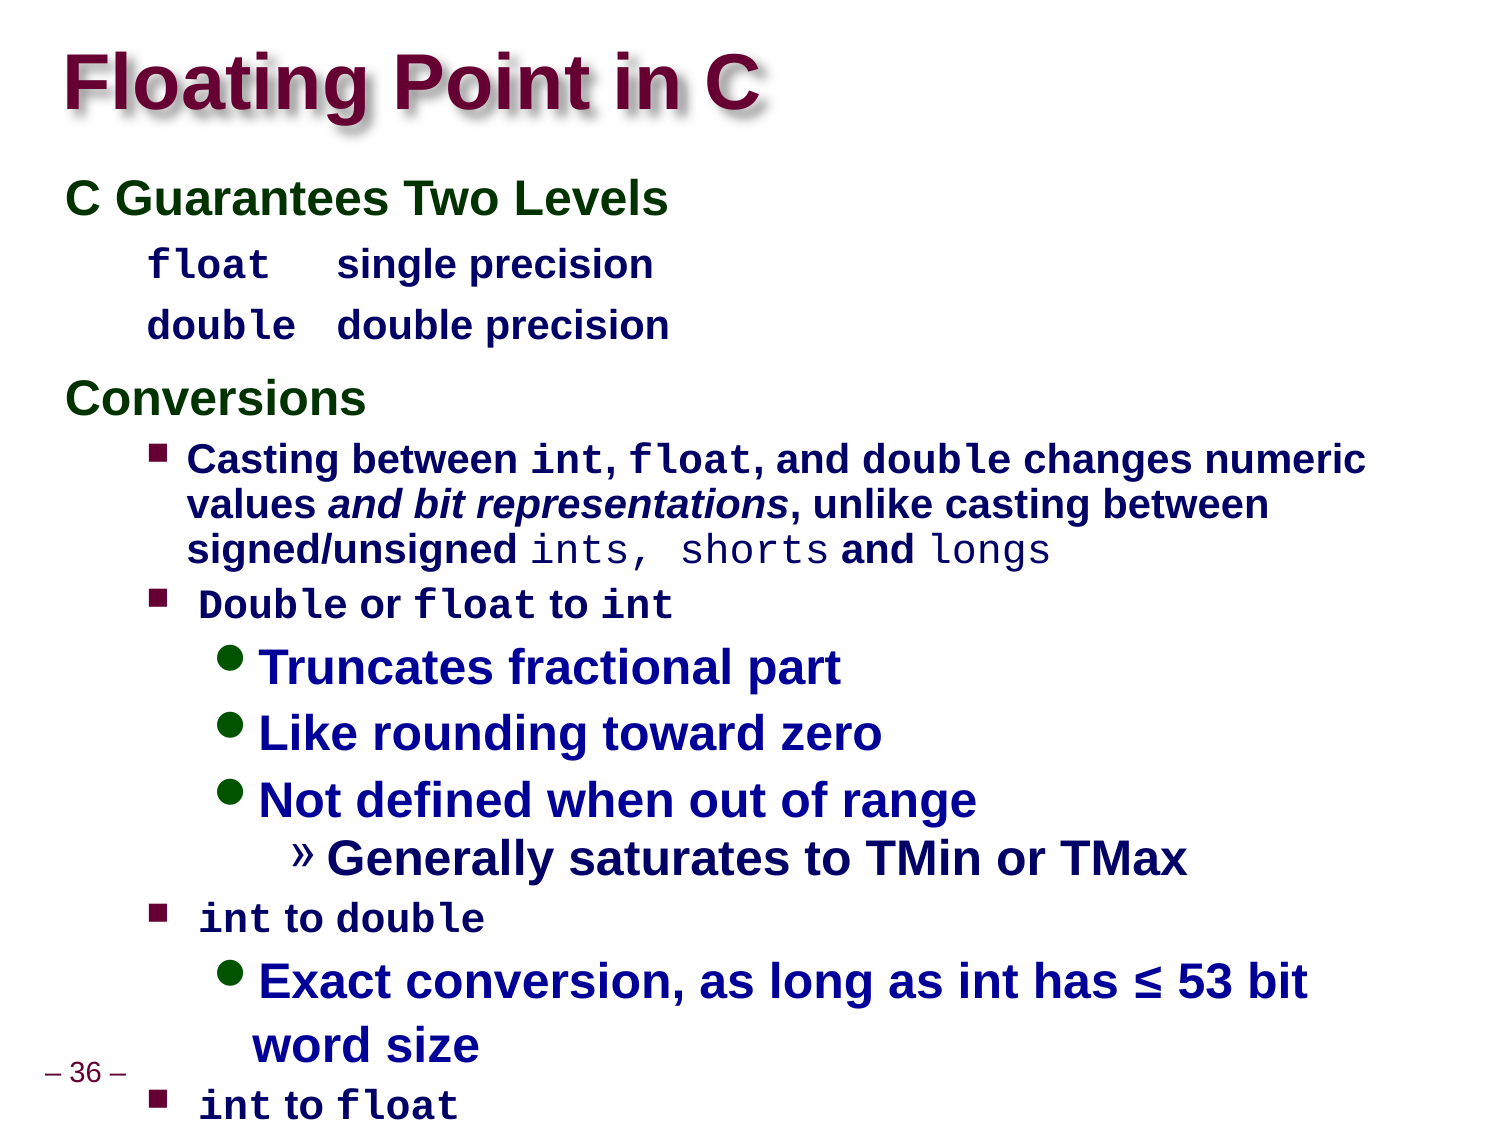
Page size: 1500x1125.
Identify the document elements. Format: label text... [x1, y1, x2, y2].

list C Guarantees Two Levels float single precision double double precision [50, 162, 1413, 362]
text_box Conversions Casting between int, float, and double changes numeric values and bit representations, unlike casting between signed/unsigned ints, shorts and longs Double or float to int Truncates fractional part Like rounding toward zero Not defined when out of range Generally saturates to TMin or TMax int to double Exact conversion, as long as int has ≤ 53 bit word size int to float Will round according to rounding mode [49, 362, 1413, 1007]
title Floating Point in C [62, 37, 1092, 132]
